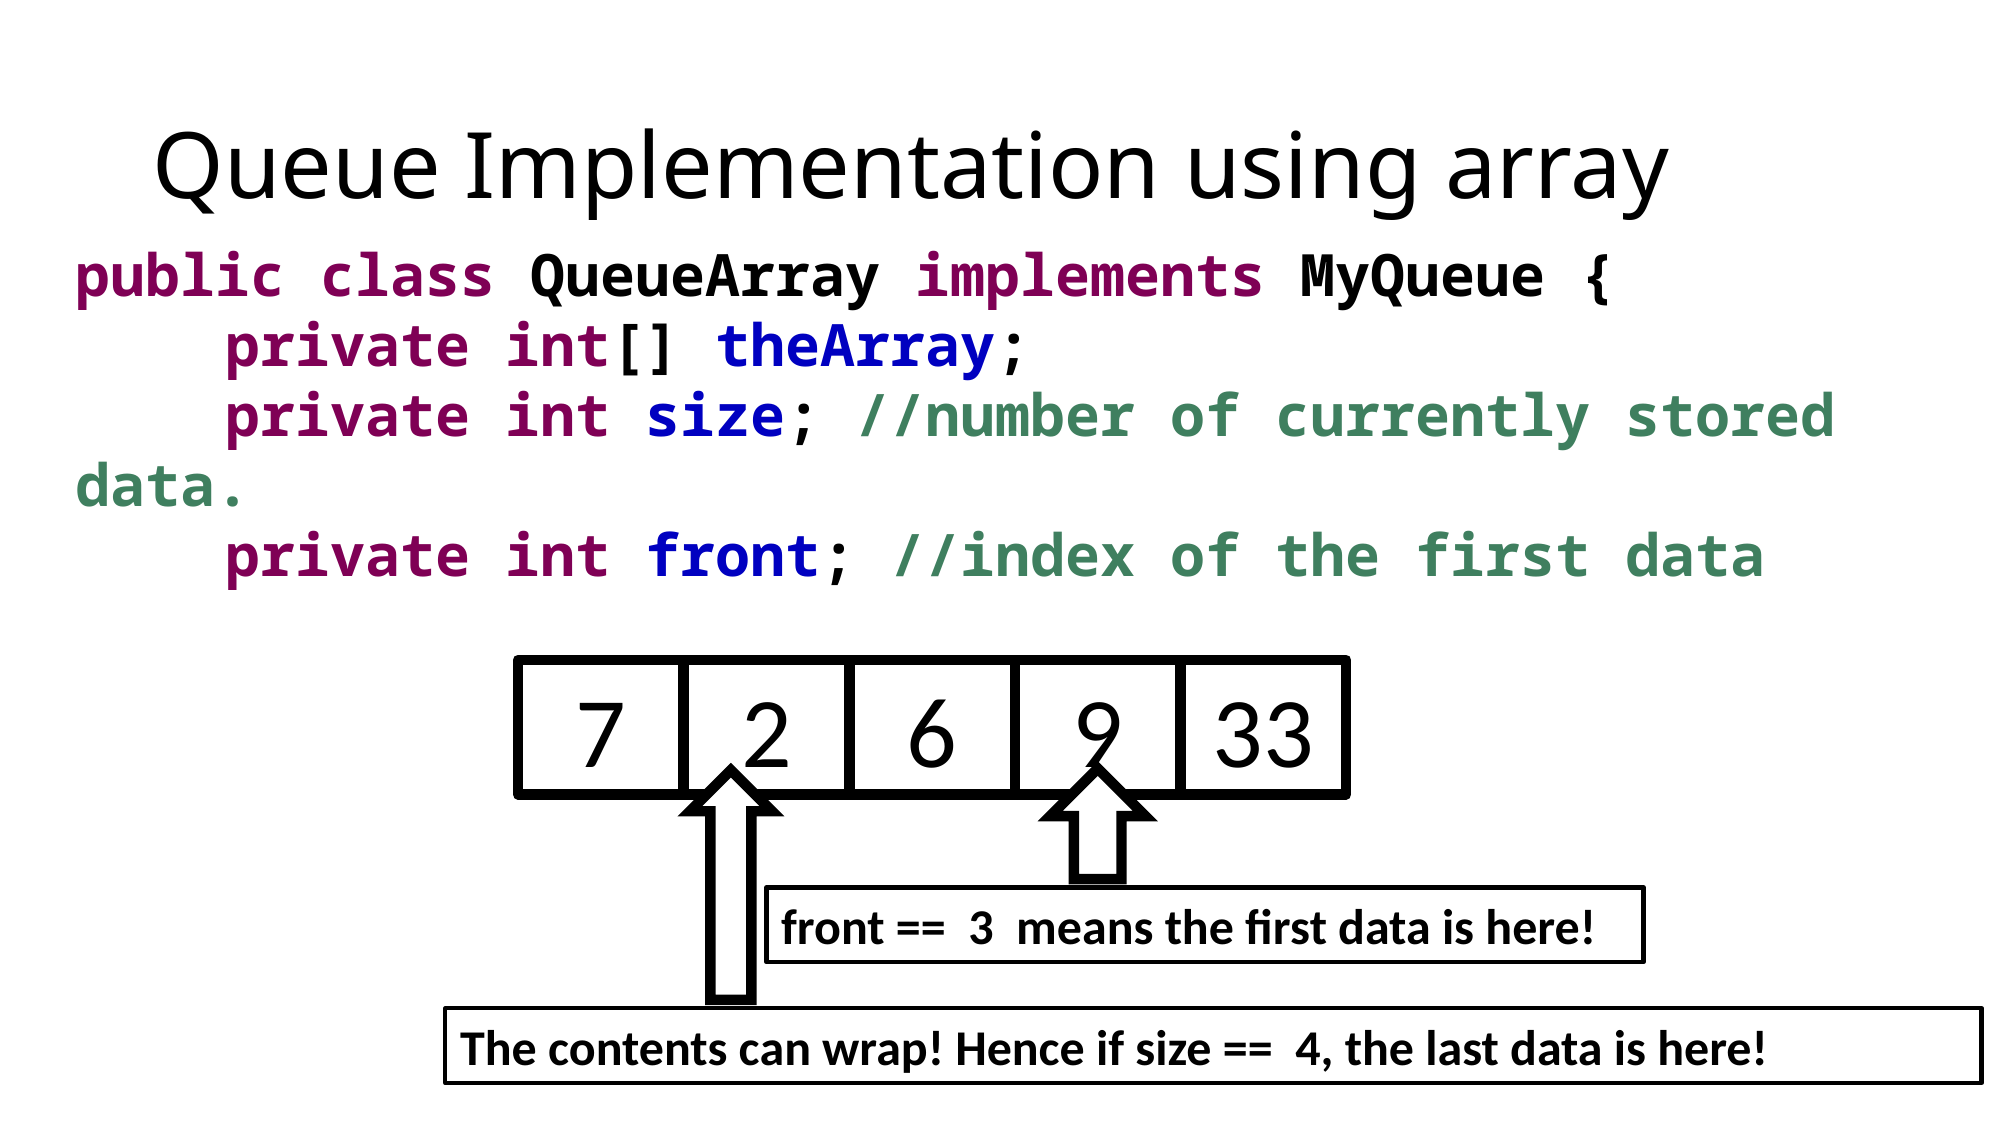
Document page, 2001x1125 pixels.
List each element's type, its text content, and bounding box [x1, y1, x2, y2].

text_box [518, 659, 1347, 770]
title Queue Implementation using array [137, 59, 1863, 230]
text_box public class QueueArray implements MyQueue { private int[] theArray; private int size; //number of currently stored data. private int front; //index of the first data [60, 230, 2000, 596]
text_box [445, 770, 1982, 1085]
